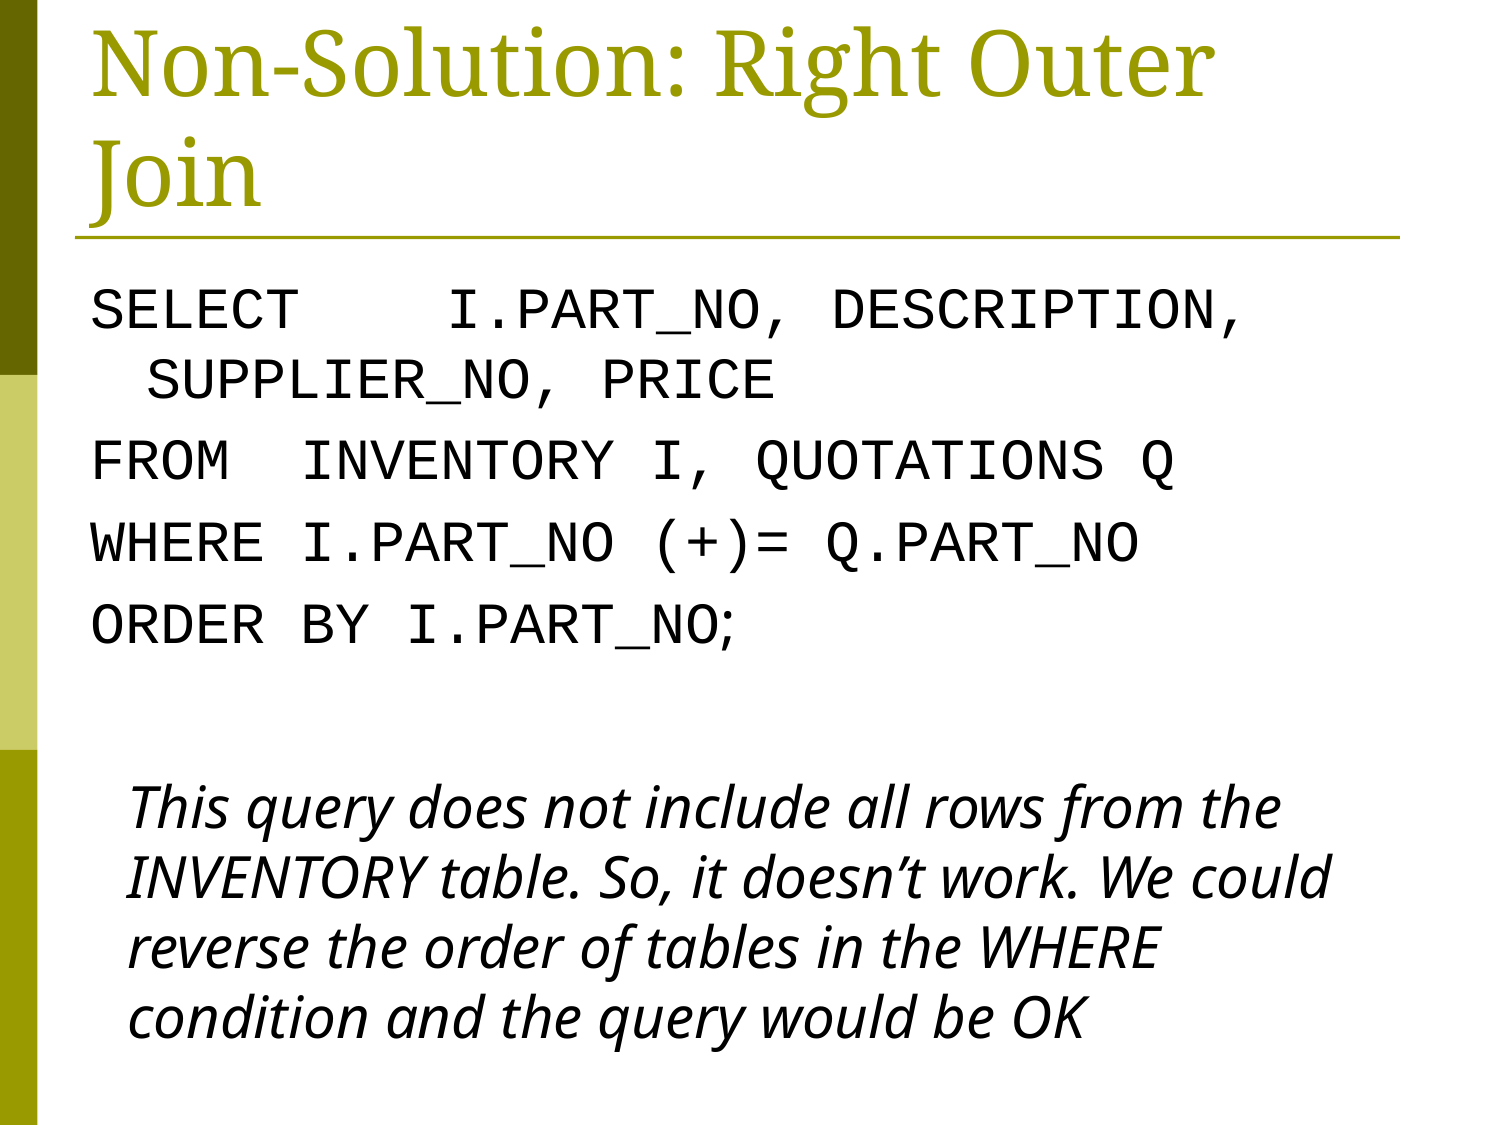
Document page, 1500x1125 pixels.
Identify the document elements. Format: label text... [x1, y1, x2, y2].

title Non-Solution: Right Outer Join [74, 45, 1426, 233]
text_box This query does not include all rows from the INVENTORY table. So, it doesn’t work. We could reverse the order of tables in the WHERE condition and the query would be OK [112, 762, 1400, 1058]
list SELECT I.PART_NO, DESCRIPTION, SUPPLIER_NO, PRICE FROM INVENTORY I, QUOTATIONS Q WHERE I.PART_NO (+)= Q.PART_NO ORDER BY I.PART_NO; [74, 262, 1426, 755]
